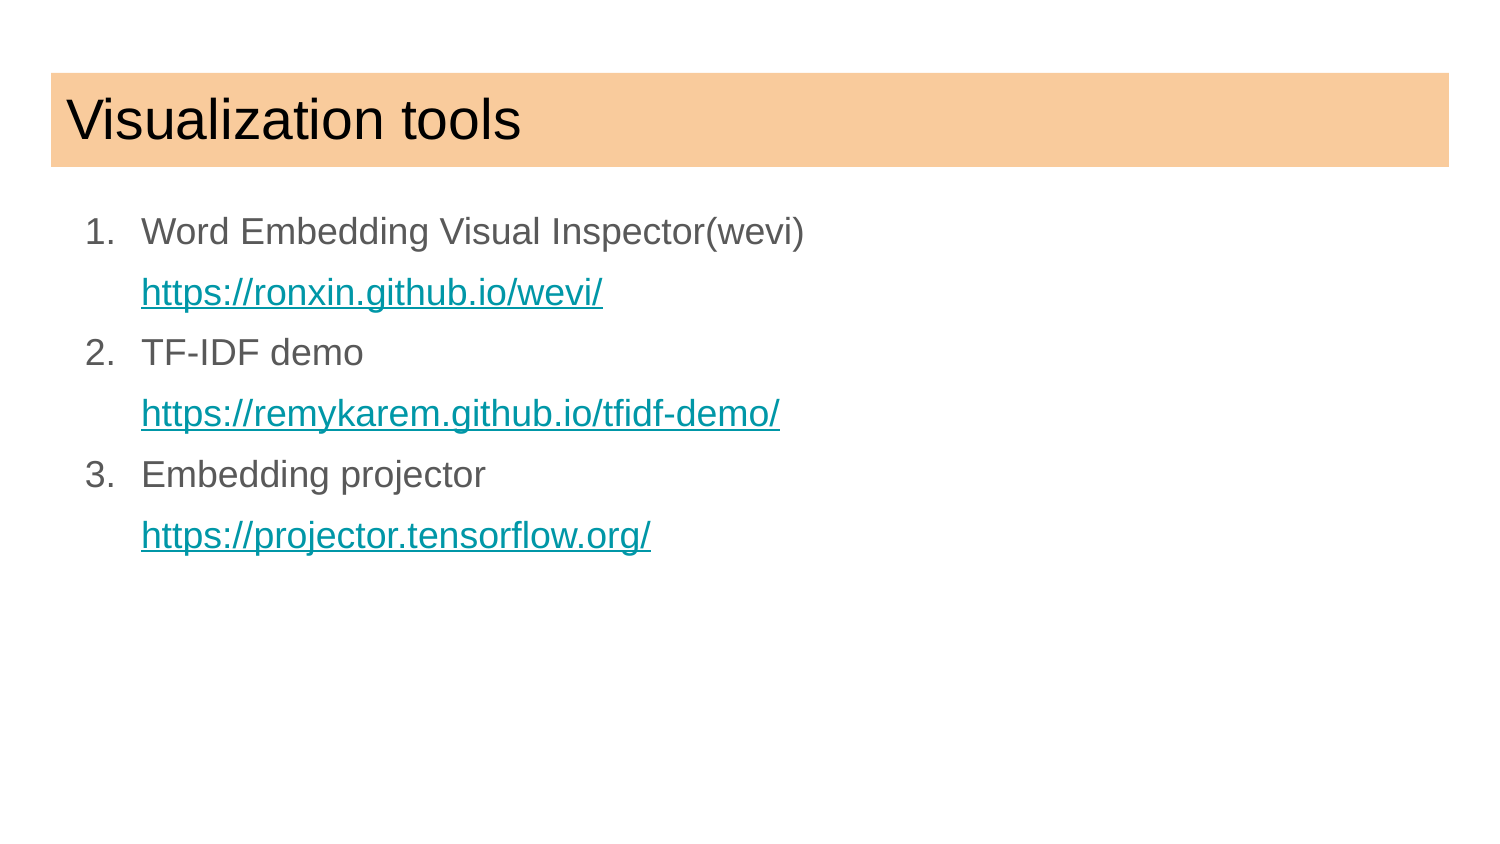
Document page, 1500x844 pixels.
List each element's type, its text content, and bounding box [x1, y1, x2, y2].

list Word Embedding Visual Inspector(wevi) https://ronxin.github.io/wevi/ TF-IDF demo https://remykarem.github.io/tfidf-demo/ Embedding projector https://projector.tensorflow.org/ [51, 189, 1449, 750]
title Visualization tools [51, 72, 1449, 167]
